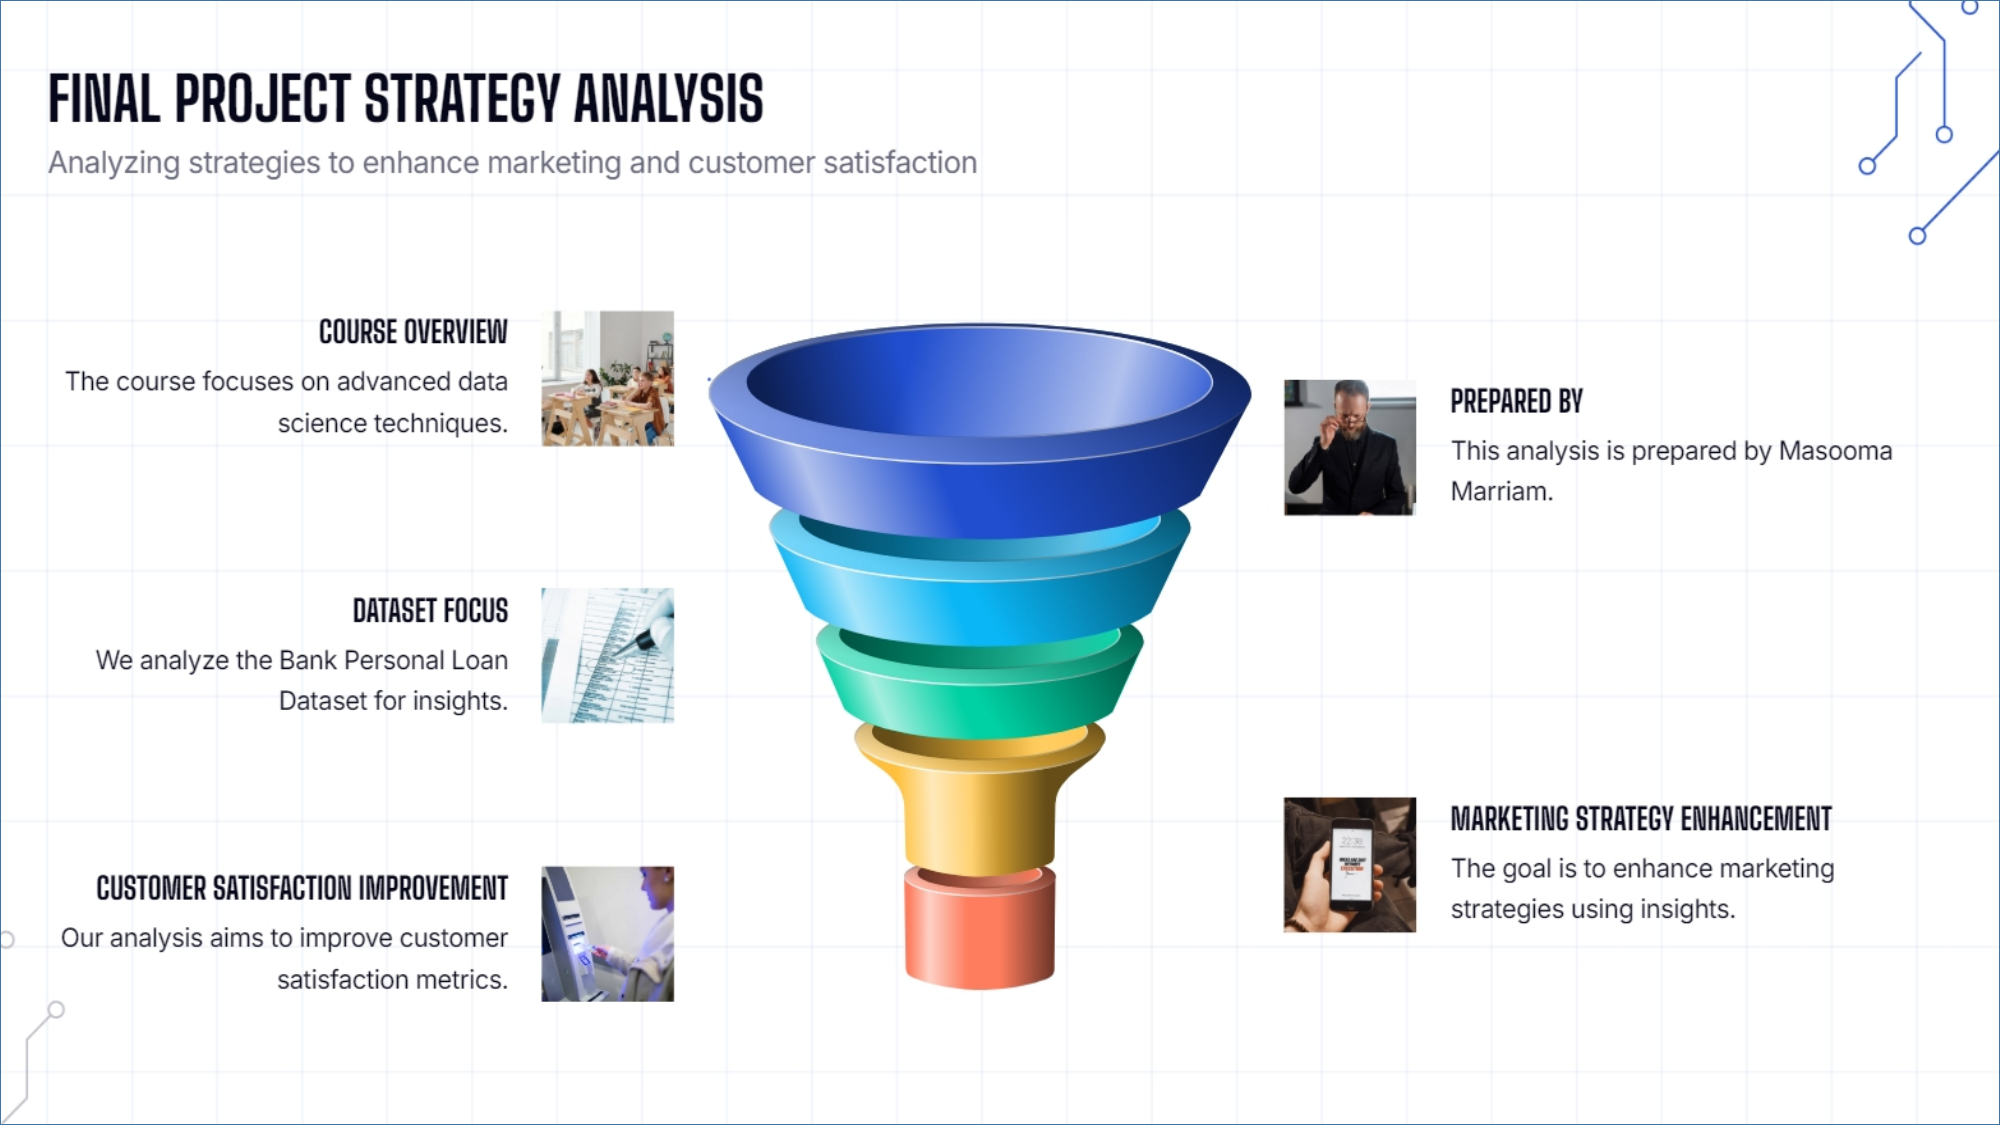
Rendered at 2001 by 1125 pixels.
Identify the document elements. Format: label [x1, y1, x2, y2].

text_box [0, 0, 2000, 1125]
